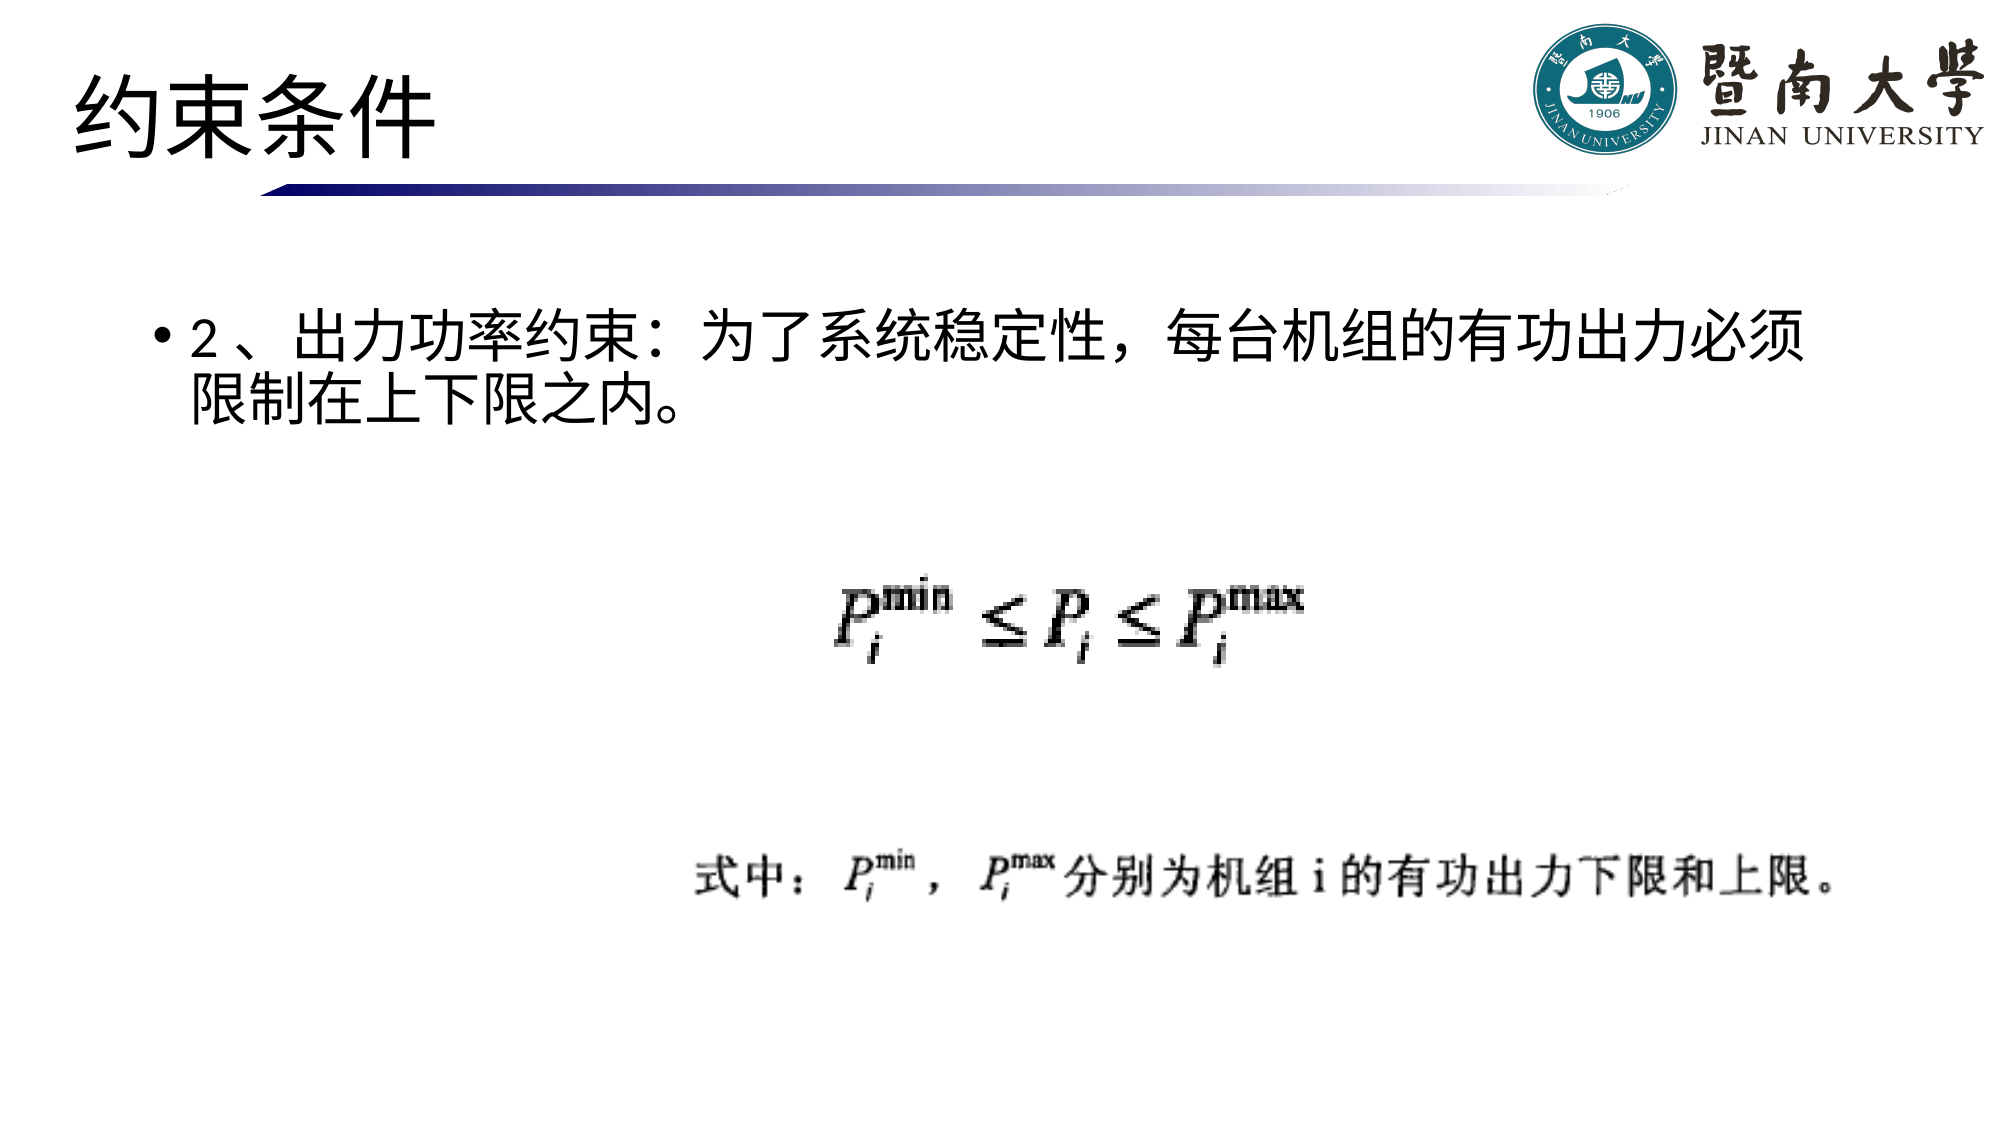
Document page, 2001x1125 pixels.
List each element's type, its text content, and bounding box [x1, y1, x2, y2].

list 2、出力功率约束：为了系统稳定性，每台机组的有功出力必须限制在上下限之内。 [137, 299, 1863, 1014]
picture [688, 820, 1863, 927]
picture [735, 499, 1387, 714]
picture [1533, 23, 1984, 155]
text_box 约束条件 [57, 31, 1783, 212]
